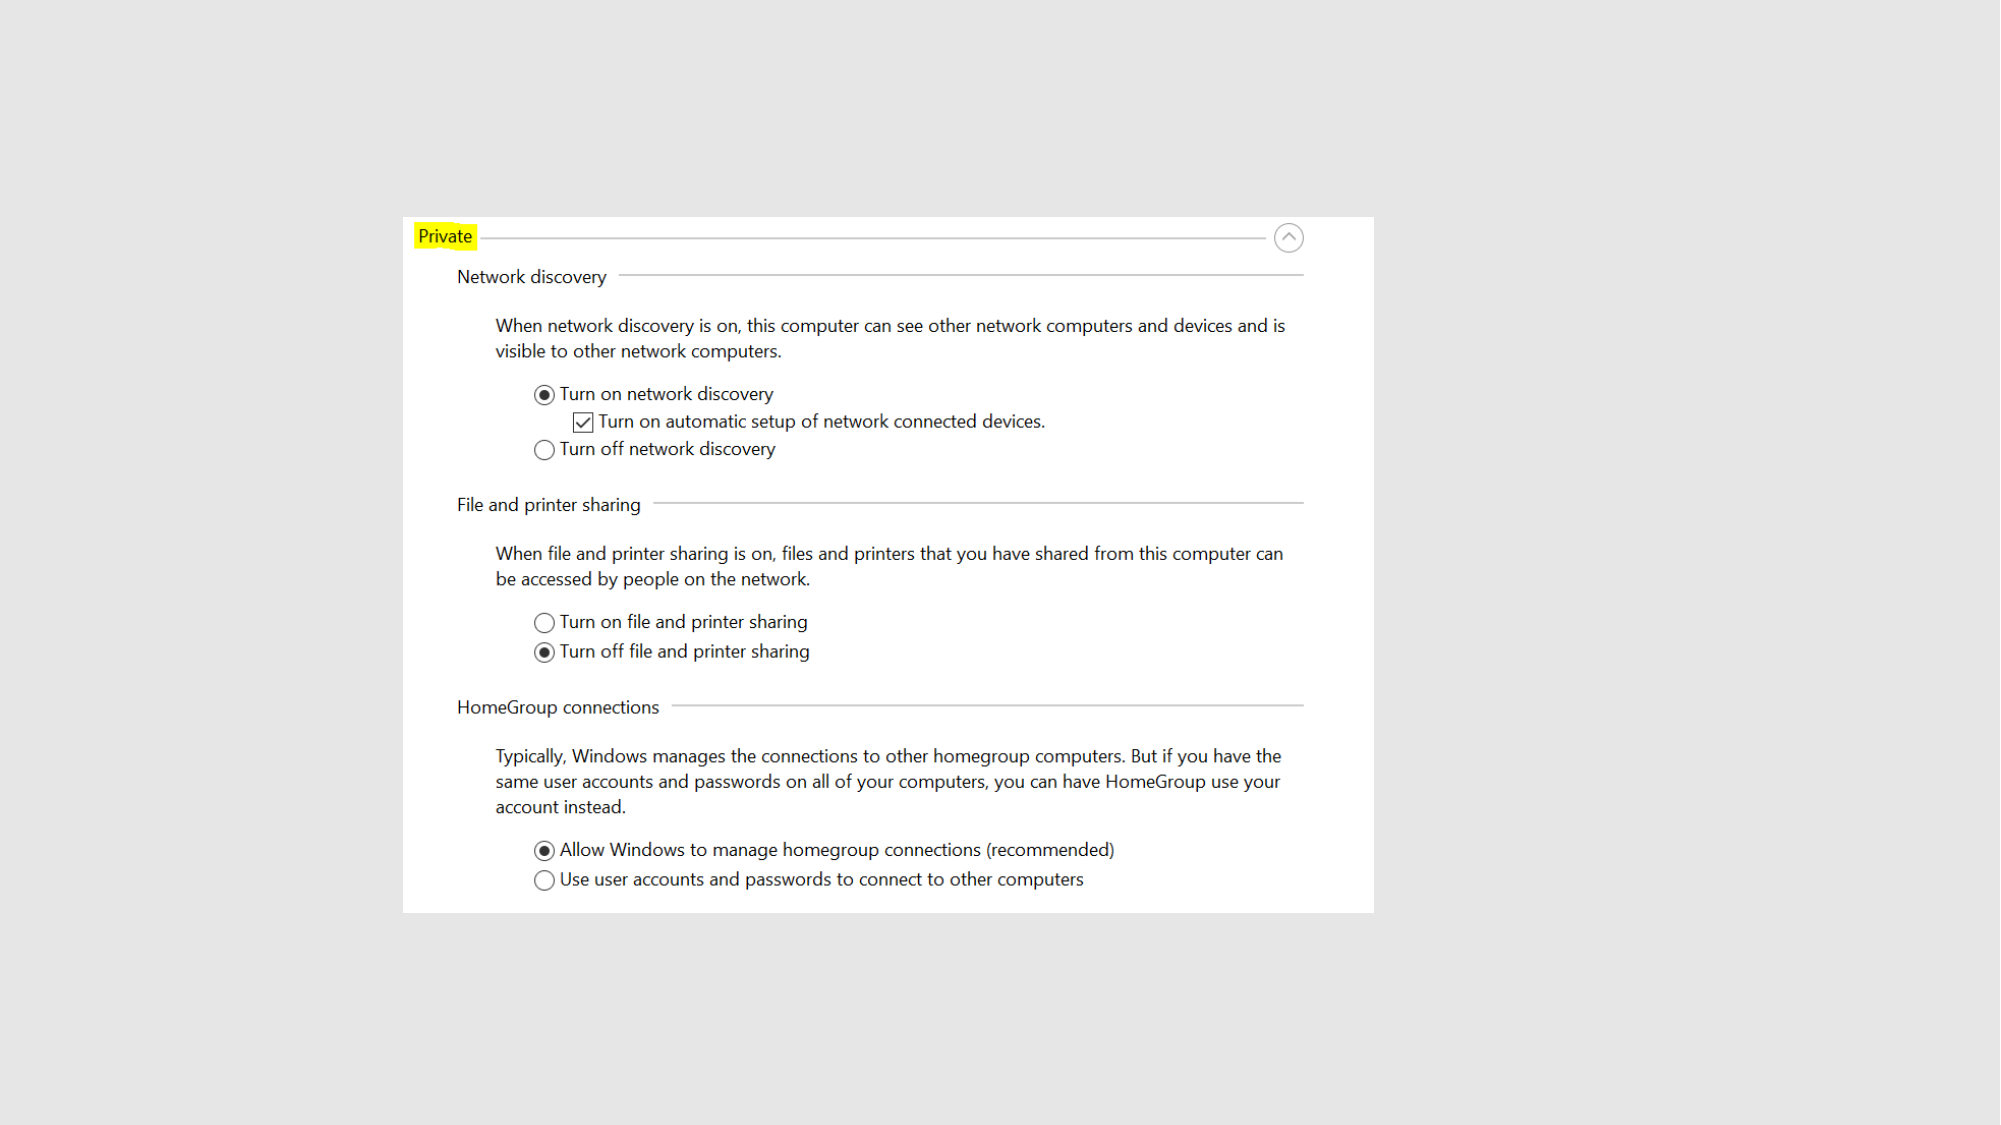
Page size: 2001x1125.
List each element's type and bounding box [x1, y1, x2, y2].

picture [403, 217, 1374, 913]
